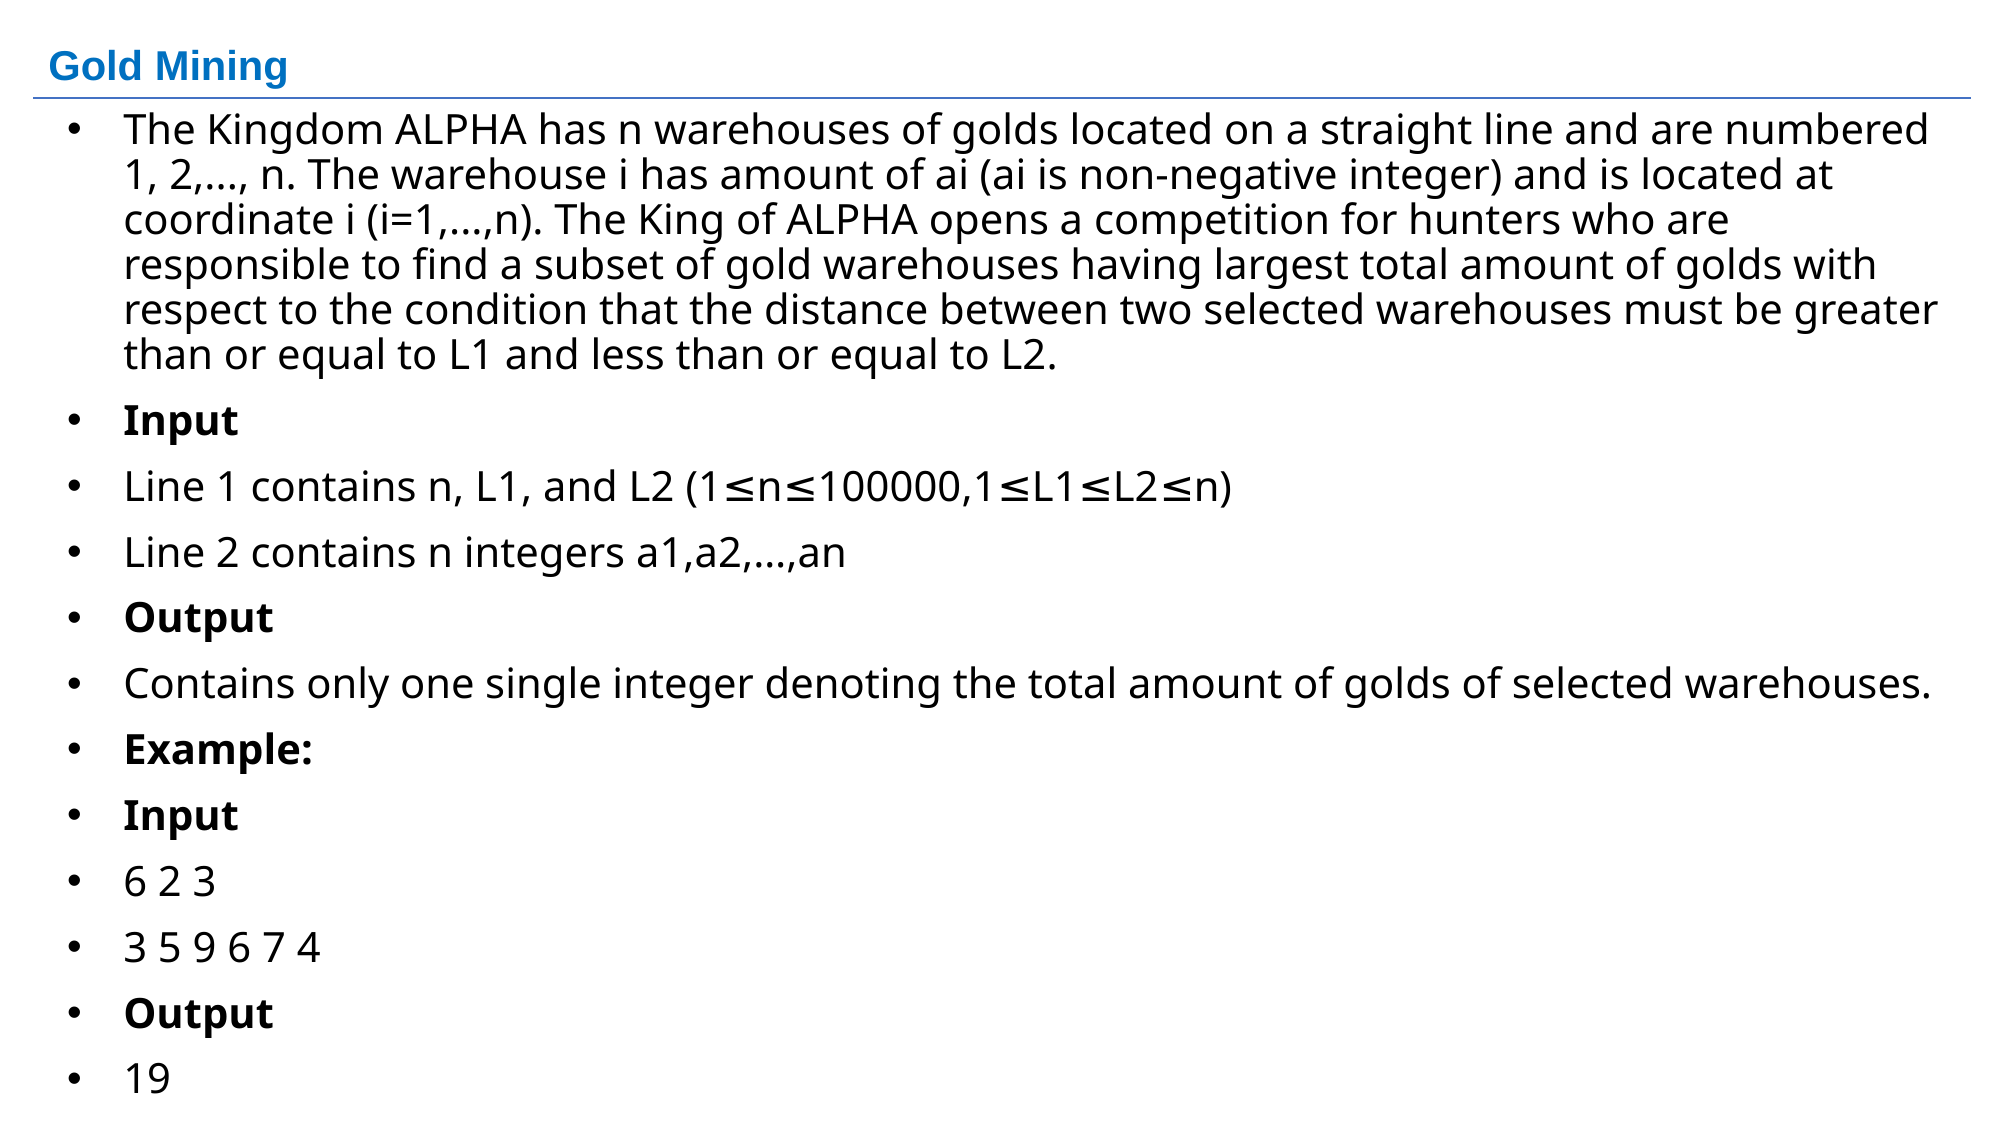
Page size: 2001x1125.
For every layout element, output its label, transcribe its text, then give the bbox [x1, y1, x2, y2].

list The Kingdom ALPHA has n warehouses of golds located on a straight line and are numbered 1, 2,..., n. The warehouse i has amount of ai (ai is non-negative integer) and is located at coordinate i (i=1,...,n). The King of ALPHA opens a competition for hunters who are responsible to find a subset of gold warehouses having largest total amount of golds with respect to the condition that the distance between two selected warehouses must be greater than or equal to L1 and less than or equal to L2. Input Line 1 contains n, L1, and L2 (1≤n≤100000,1≤L1≤L2≤n) Line 2 contains n integers a1,a2,…,an Output Contains only one single integer denoting the total amount of golds of selected warehouses. Example: Input 6 2 3 3 5 9 6 7 4 Output 19 [33, 105, 1972, 1104]
title Gold Mining [33, 23, 1972, 97]
